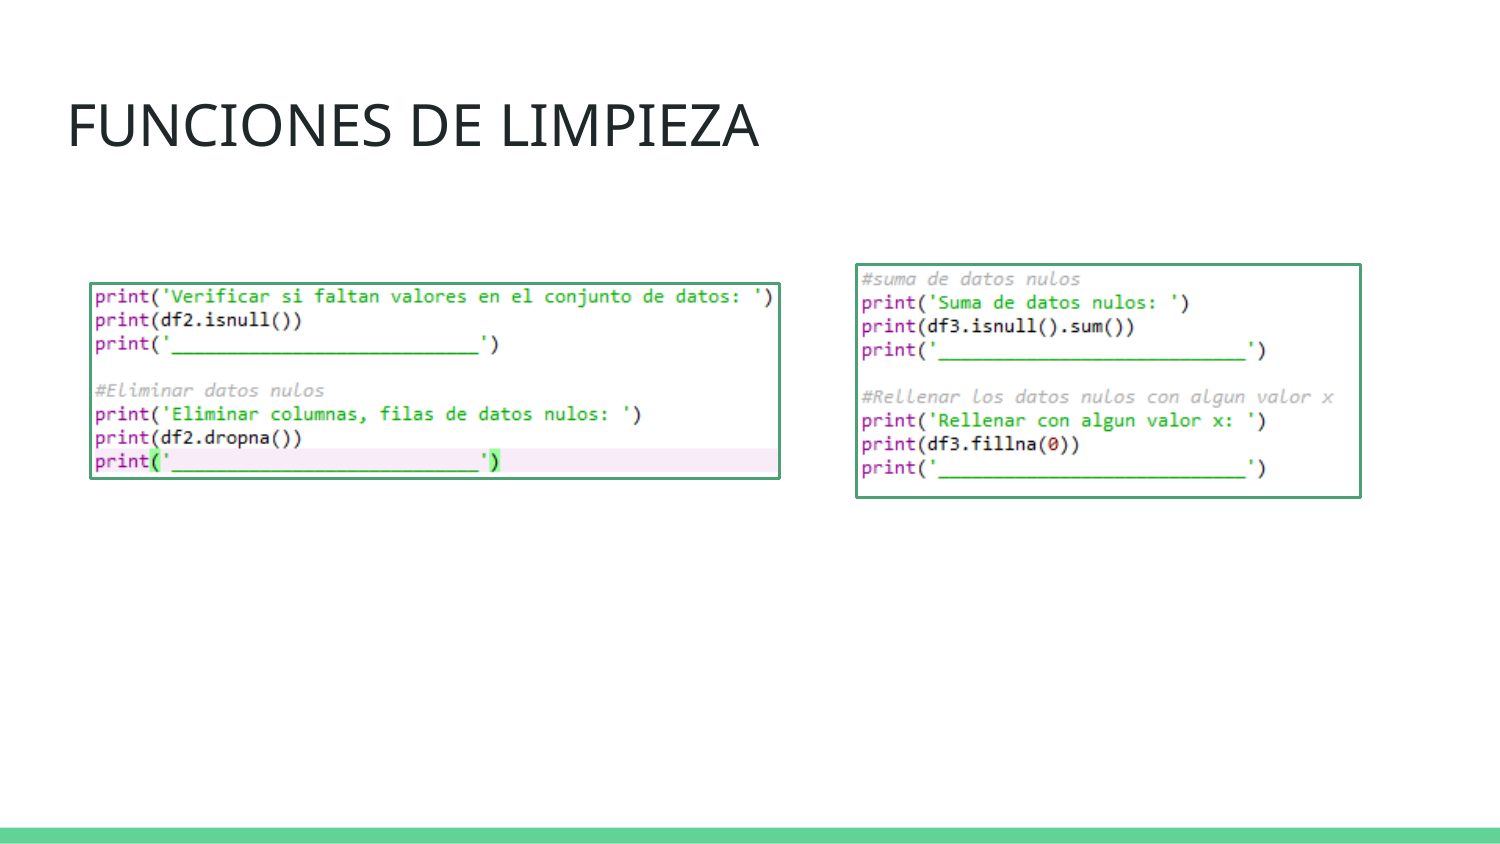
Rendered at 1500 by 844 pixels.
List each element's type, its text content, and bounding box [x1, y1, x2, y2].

title FUNCIONES DE LIMPIEZA [51, 72, 1449, 167]
picture [857, 265, 1360, 496]
picture [92, 284, 779, 478]
